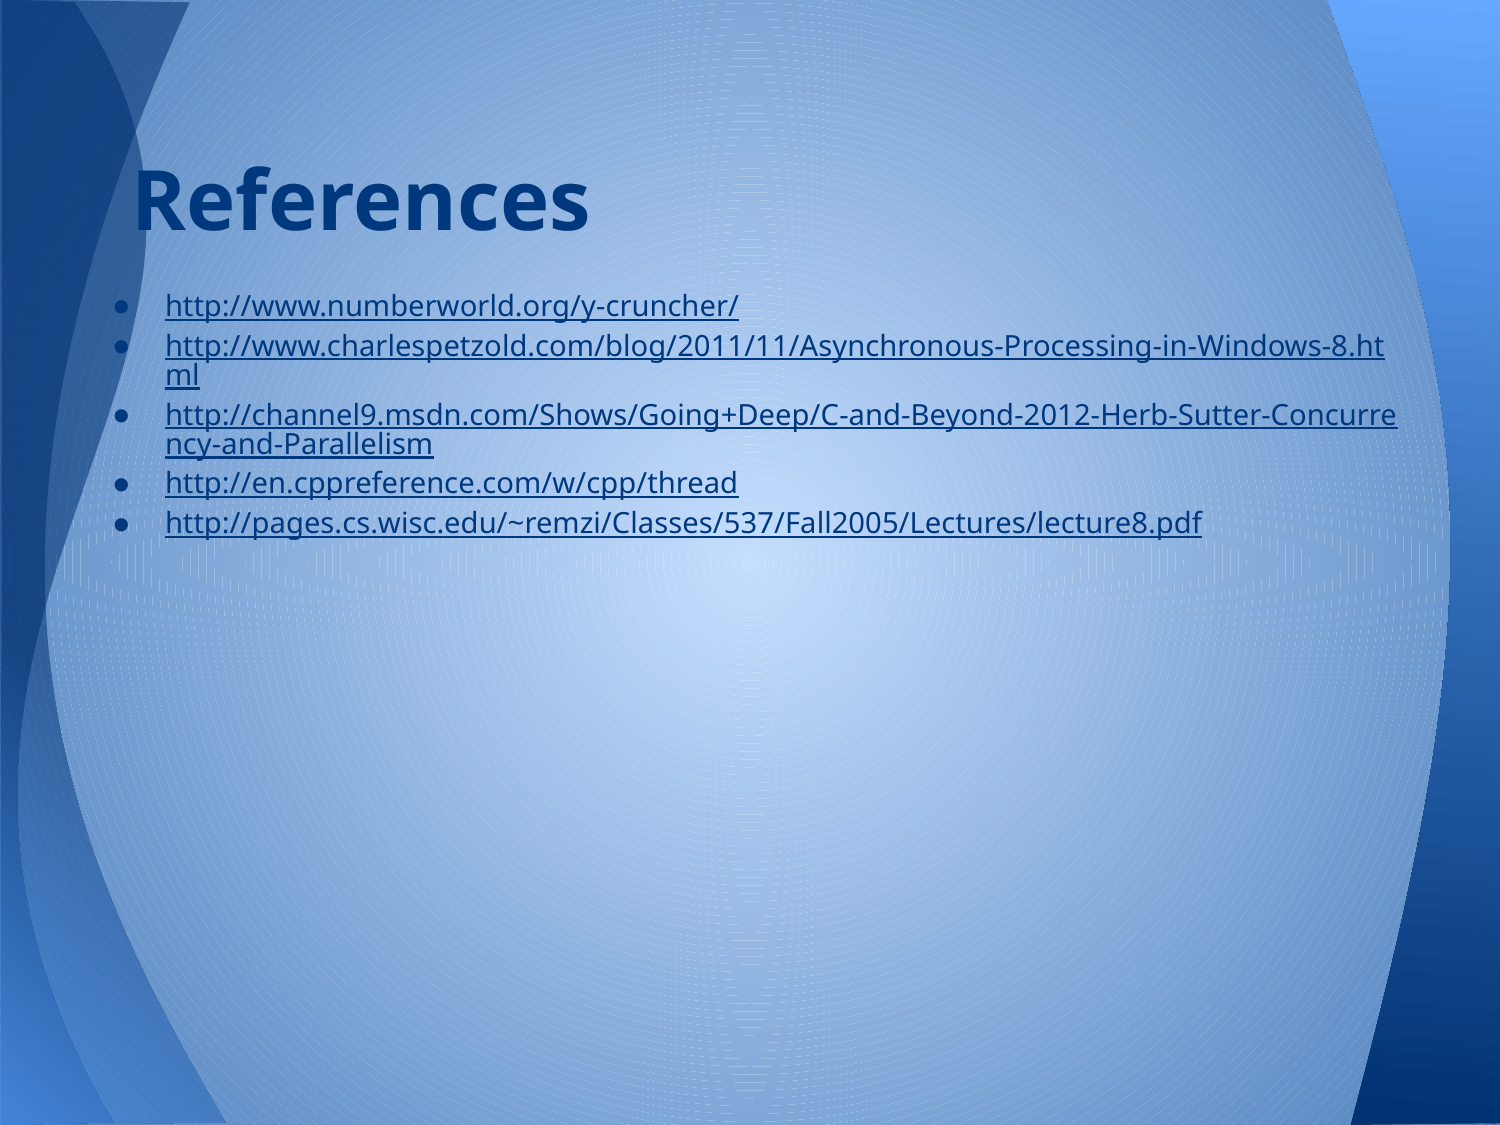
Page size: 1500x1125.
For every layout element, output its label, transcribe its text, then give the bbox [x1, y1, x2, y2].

title References [75, 45, 1425, 263]
list http://www.numberworld.org/y-cruncher/ http://www.charlespetzold.com/blog/2011/11/Asynchronous-Processing-in-Windows-8.html http://channel9.msdn.com/Shows/Going+Deep/C-and-Beyond-2012-Herb-Sutter-Concurrency-and-Parallelism http://en.cppreference.com/w/cpp/thread http://pages.cs.wisc.edu/~remzi/Classes/537/Fall2005/Lectures/lecture8.pdf [75, 272, 1425, 1067]
